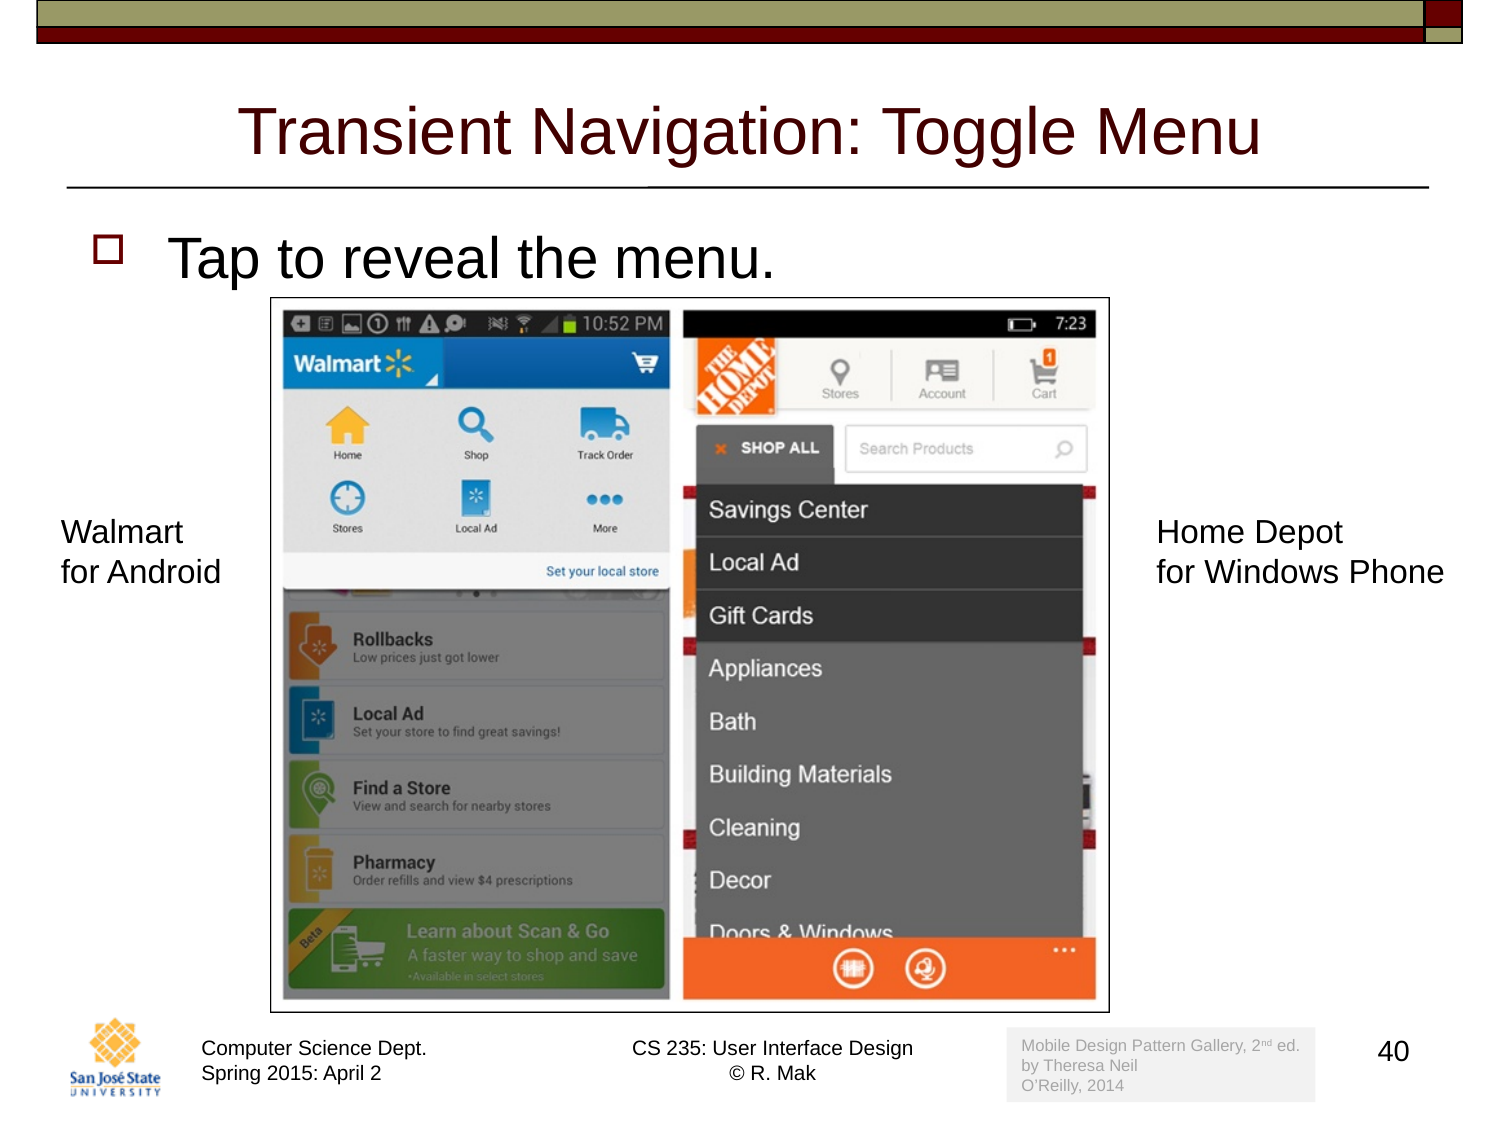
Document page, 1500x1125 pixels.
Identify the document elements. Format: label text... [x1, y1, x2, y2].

text_box Walmart for Android [46, 502, 237, 597]
text_box Home Depot for Windows Phone [1141, 502, 1461, 597]
slide_number 40 [1112, 1025, 1425, 1100]
title Transient Navigation: Toggle Menu [75, 67, 1425, 175]
text_box Mobile Design Pattern Gallery, 2nd ed. by Theresa Neil O’Reilly, 2014 [1006, 1027, 1316, 1103]
list Tap to reveal the menu. [75, 212, 1425, 308]
picture [60, 1012, 166, 1112]
picture [269, 297, 1111, 1013]
